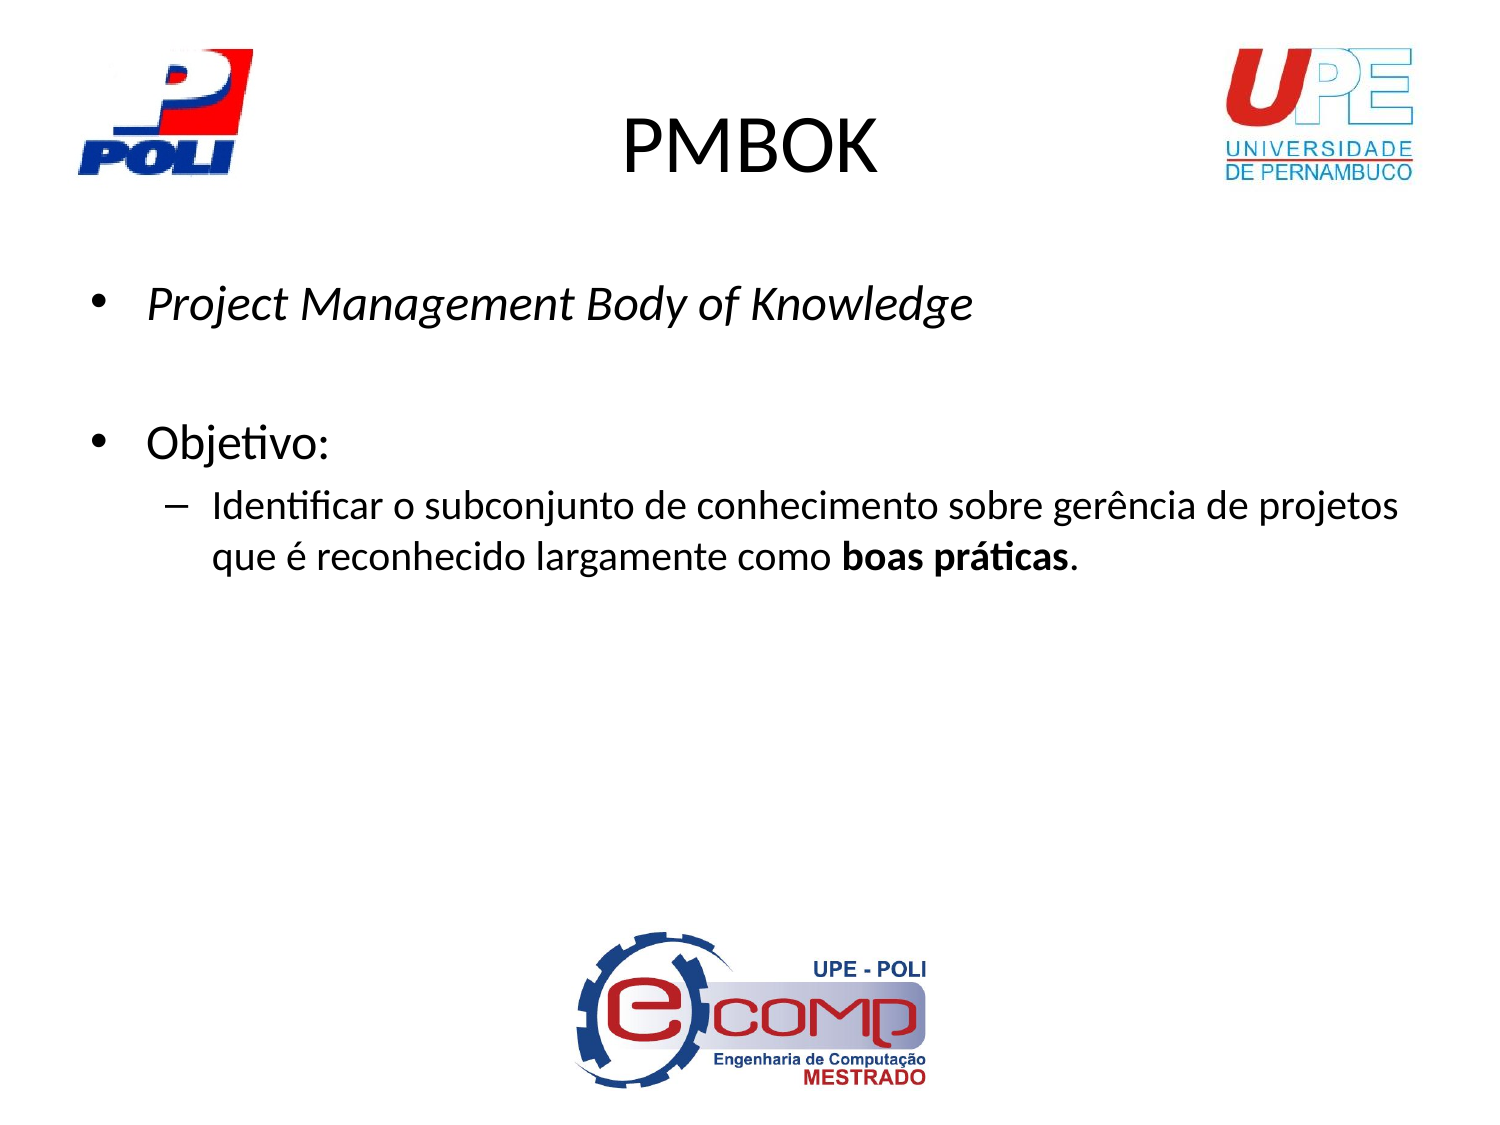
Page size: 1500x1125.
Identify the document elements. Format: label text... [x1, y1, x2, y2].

picture [1151, 0, 1497, 246]
picture [0, 0, 326, 232]
title PMBOK [329, 45, 1146, 233]
list Project Management Body of Knowledge Objetivo: Identificar o subconjunto de conhecimento sobre gerência de projetos que é reconhecido largamente como boas práticas. [75, 262, 1425, 1005]
picture [571, 928, 929, 1092]
